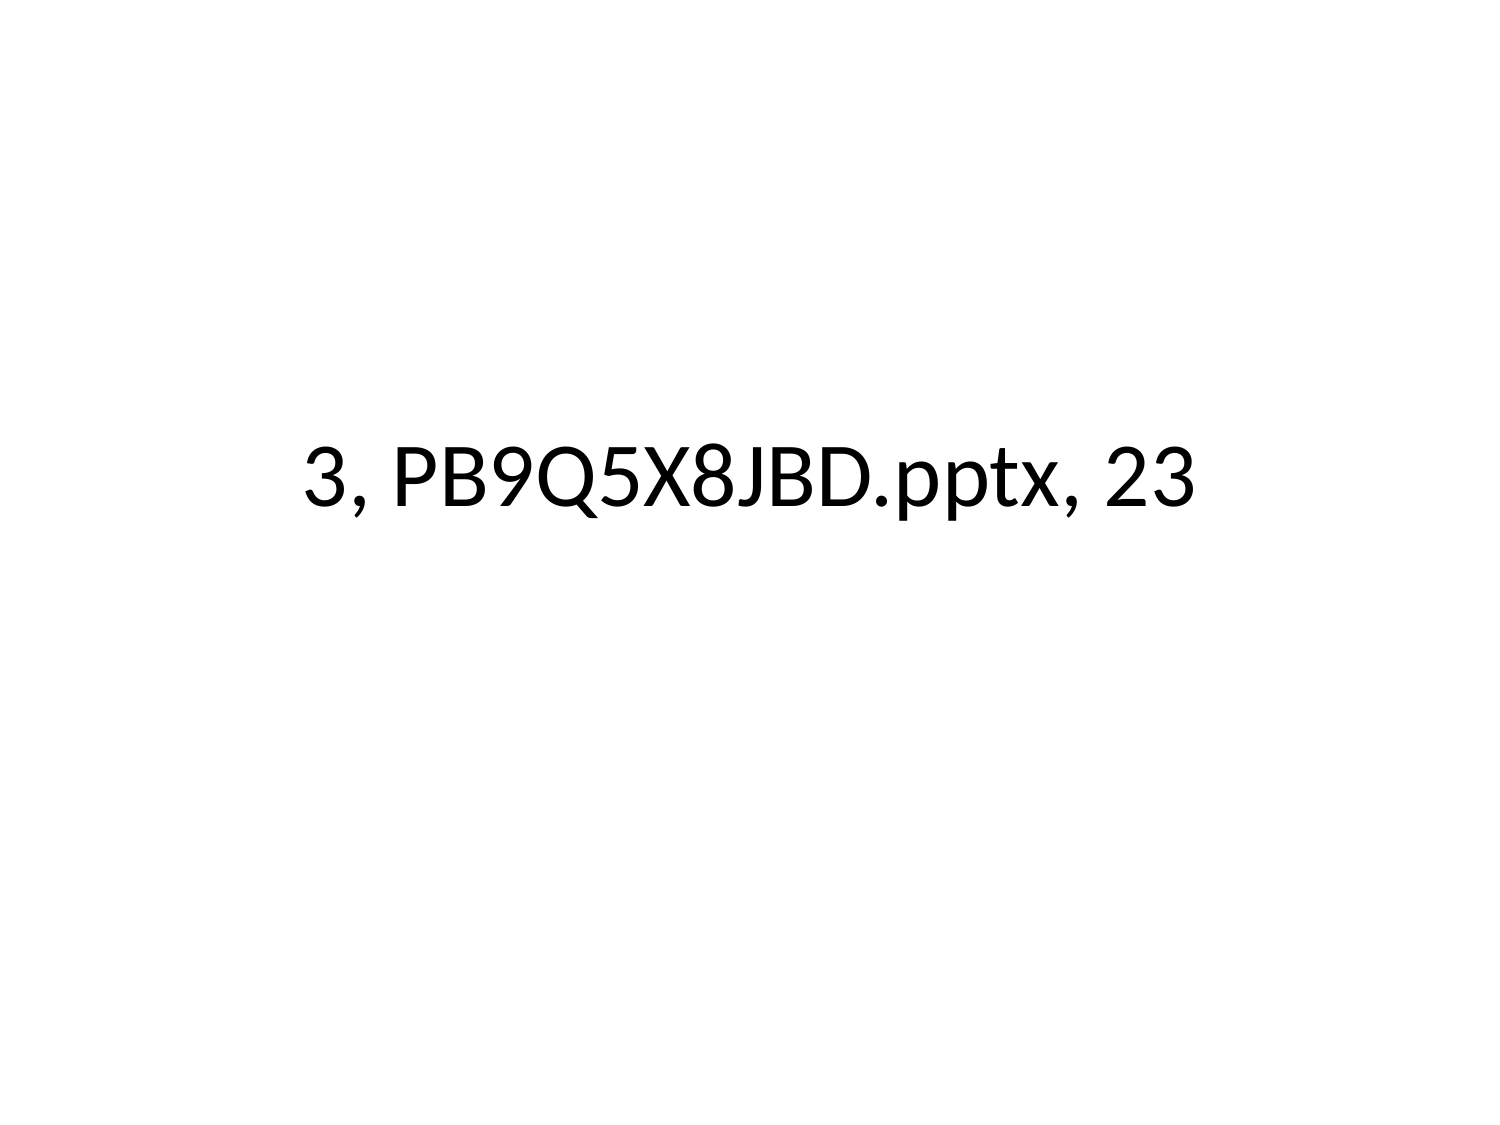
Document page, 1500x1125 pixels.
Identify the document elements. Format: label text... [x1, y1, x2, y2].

title 3, PB9Q5X8JBD.pptx, 23 [112, 349, 1388, 591]
